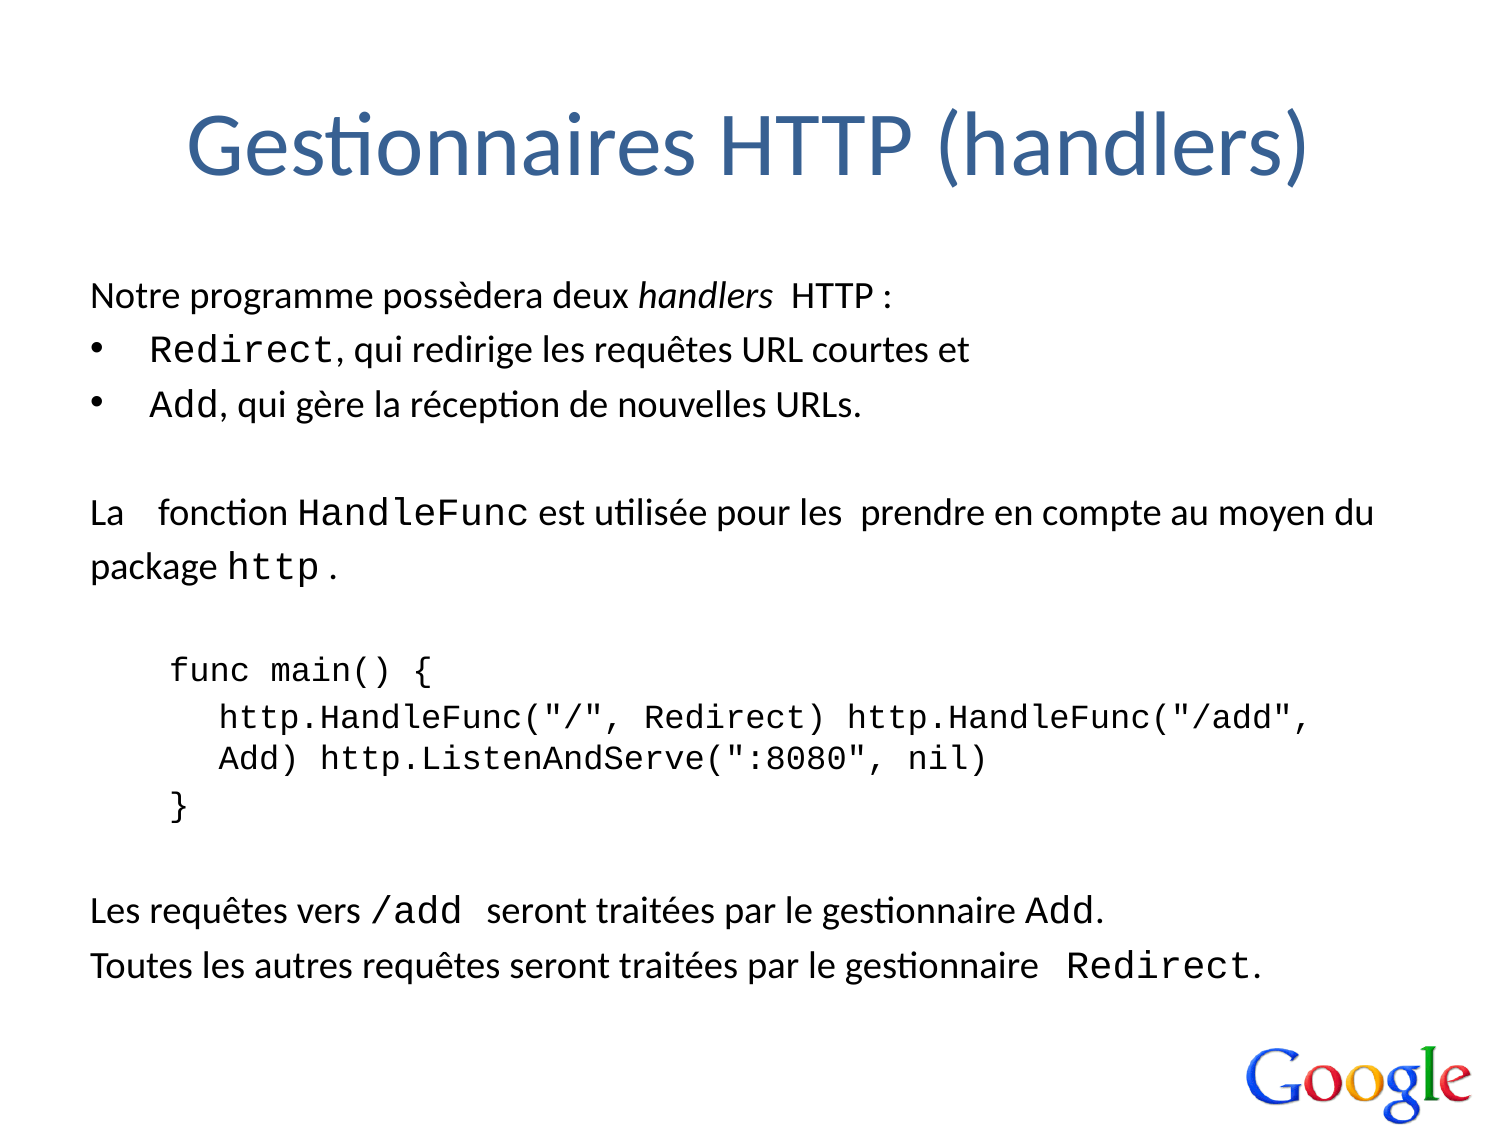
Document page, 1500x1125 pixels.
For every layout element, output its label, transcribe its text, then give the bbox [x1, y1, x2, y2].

title Gestionnaires HTTP (handlers) [75, 45, 1425, 233]
list Notre programme possèdera deux handlers HTTP : Redirect, qui redirige les requêtes URL courtes et Add, qui gère la réception de nouvelles URLs. La fonction HandleFunc est utilisée pour les prendre en compte au moyen du package http . func main() { http.HandleFunc("/", Redirect) http.HandleFunc("/add", Add) http.ListenAndServe(":8080", nil) } Les requêtes vers /add seront traitées par le gestionnaire Add. Toutes les autres requêtes seront traitées par le gestionnaire Redirect. [75, 262, 1425, 1005]
picture [1246, 1046, 1473, 1125]
